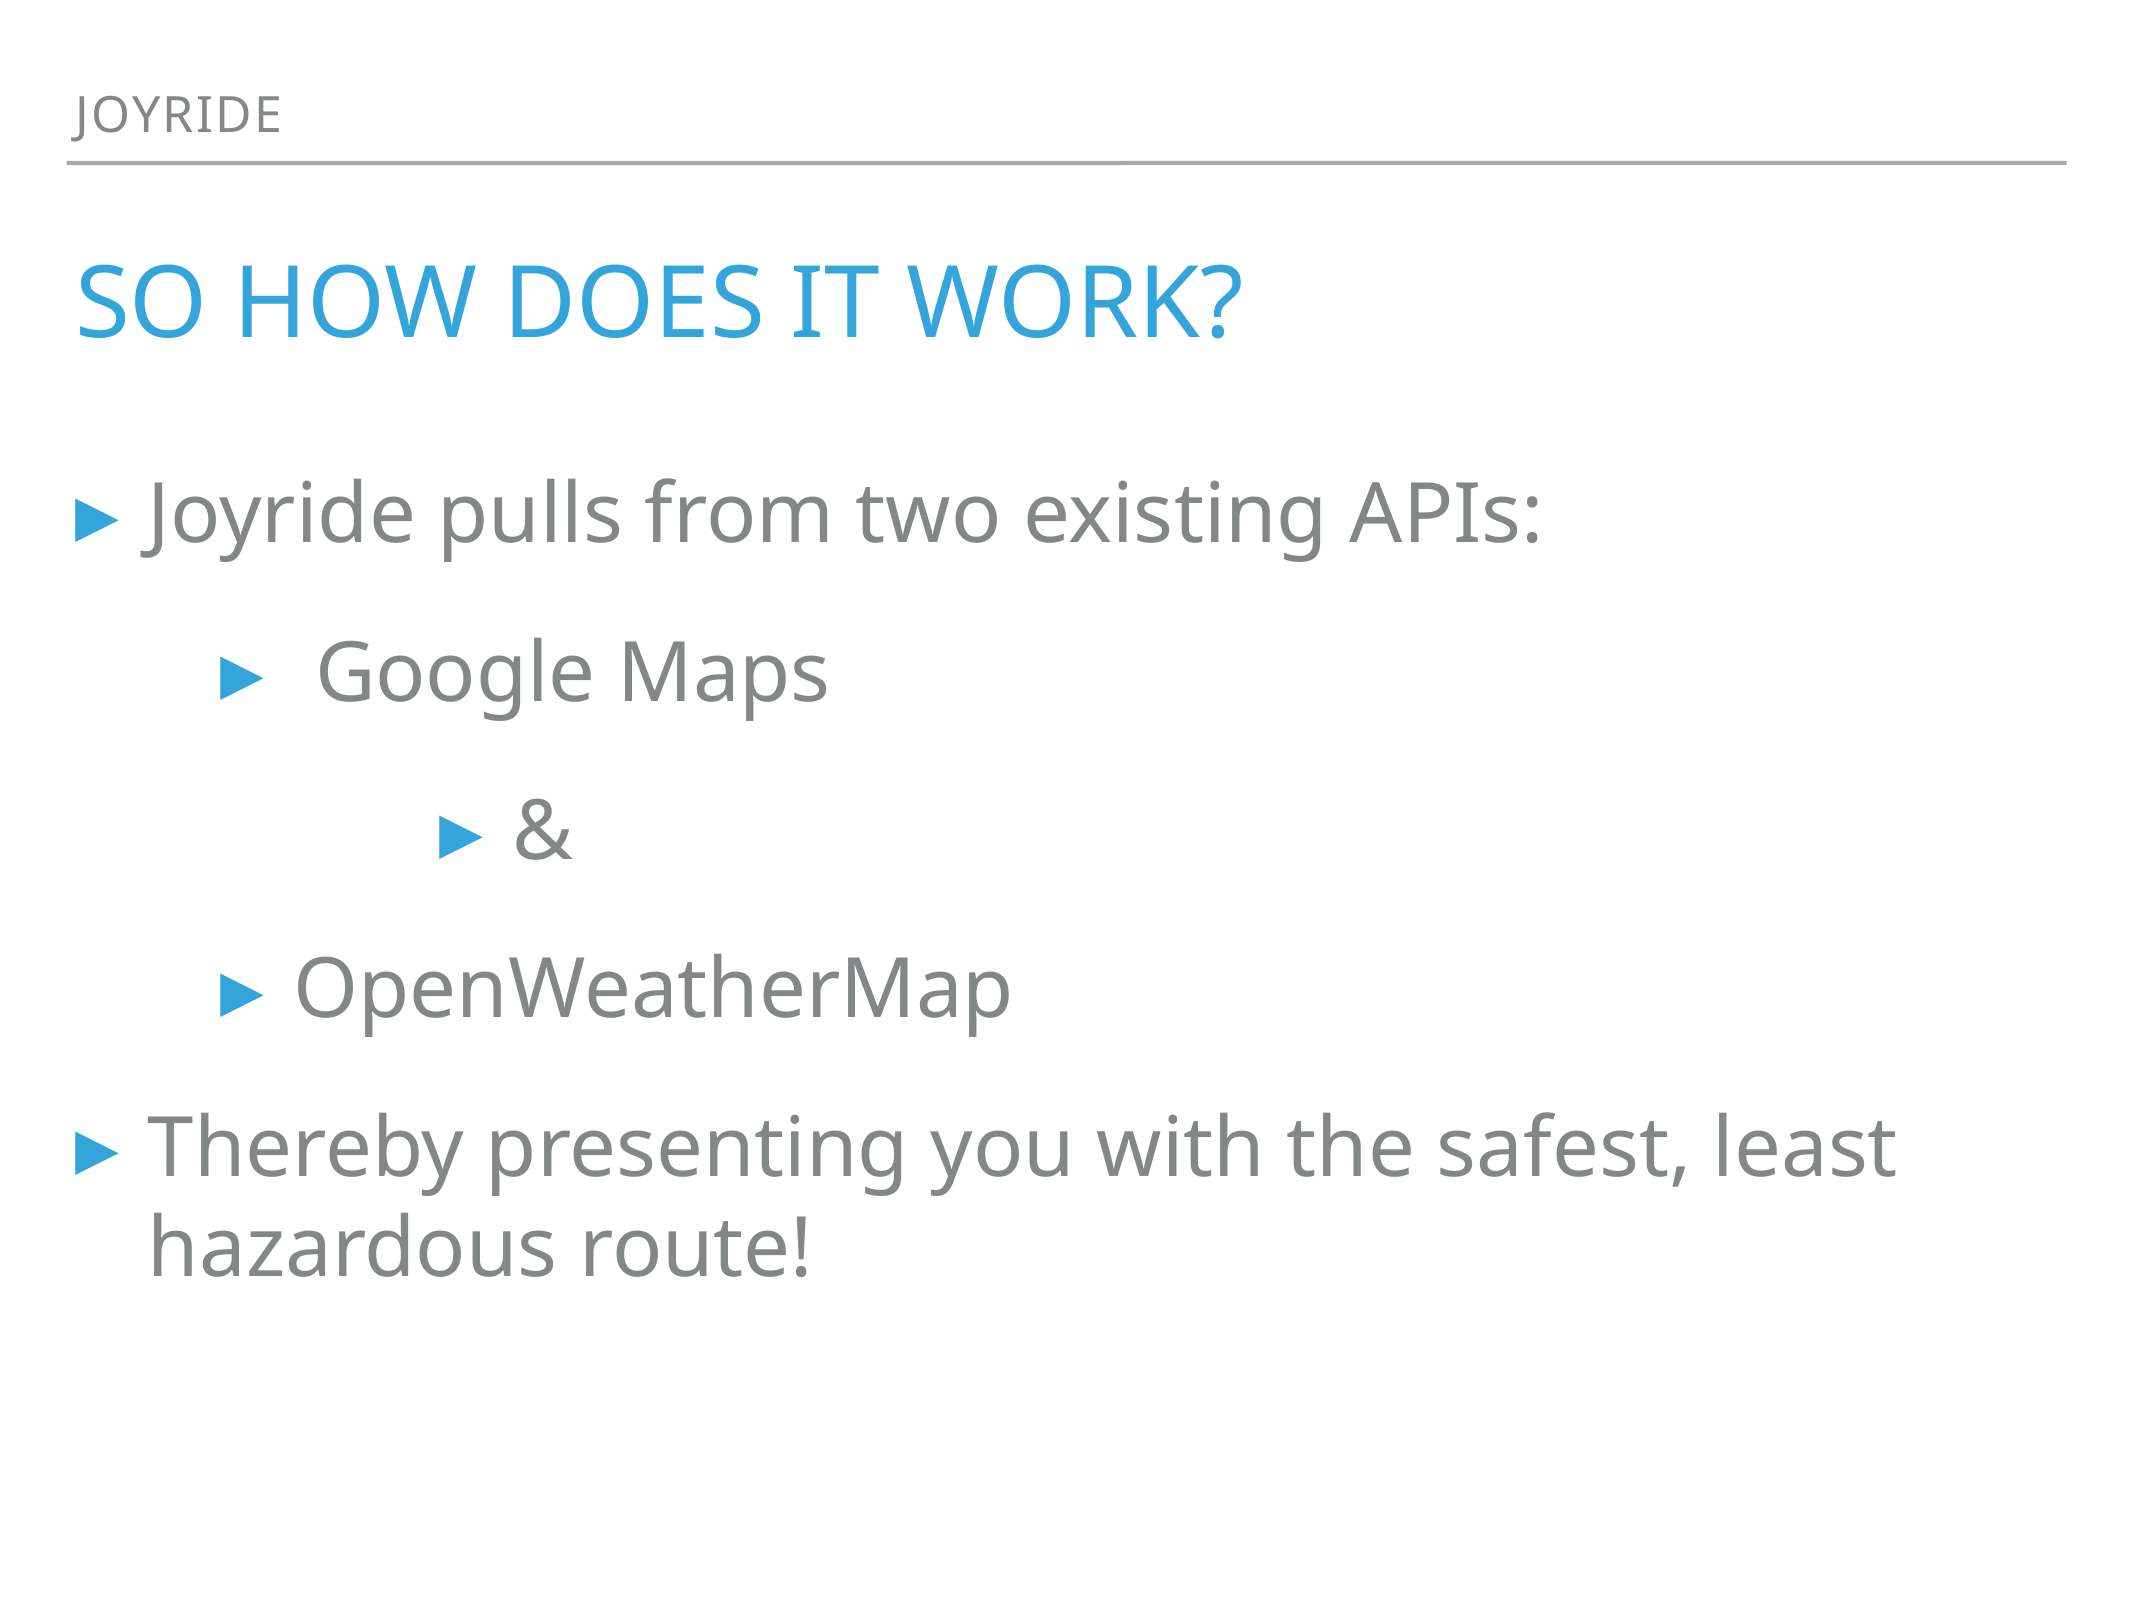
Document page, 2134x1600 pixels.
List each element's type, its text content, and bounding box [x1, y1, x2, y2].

list Joyride pulls from two existing APIs: Google Maps & OpenWeatherMap Thereby presenting you with the safest, least hazardous route! [66, 450, 2068, 1454]
title So how does it work? [66, 251, 2068, 372]
list joyride [66, 74, 1901, 151]
